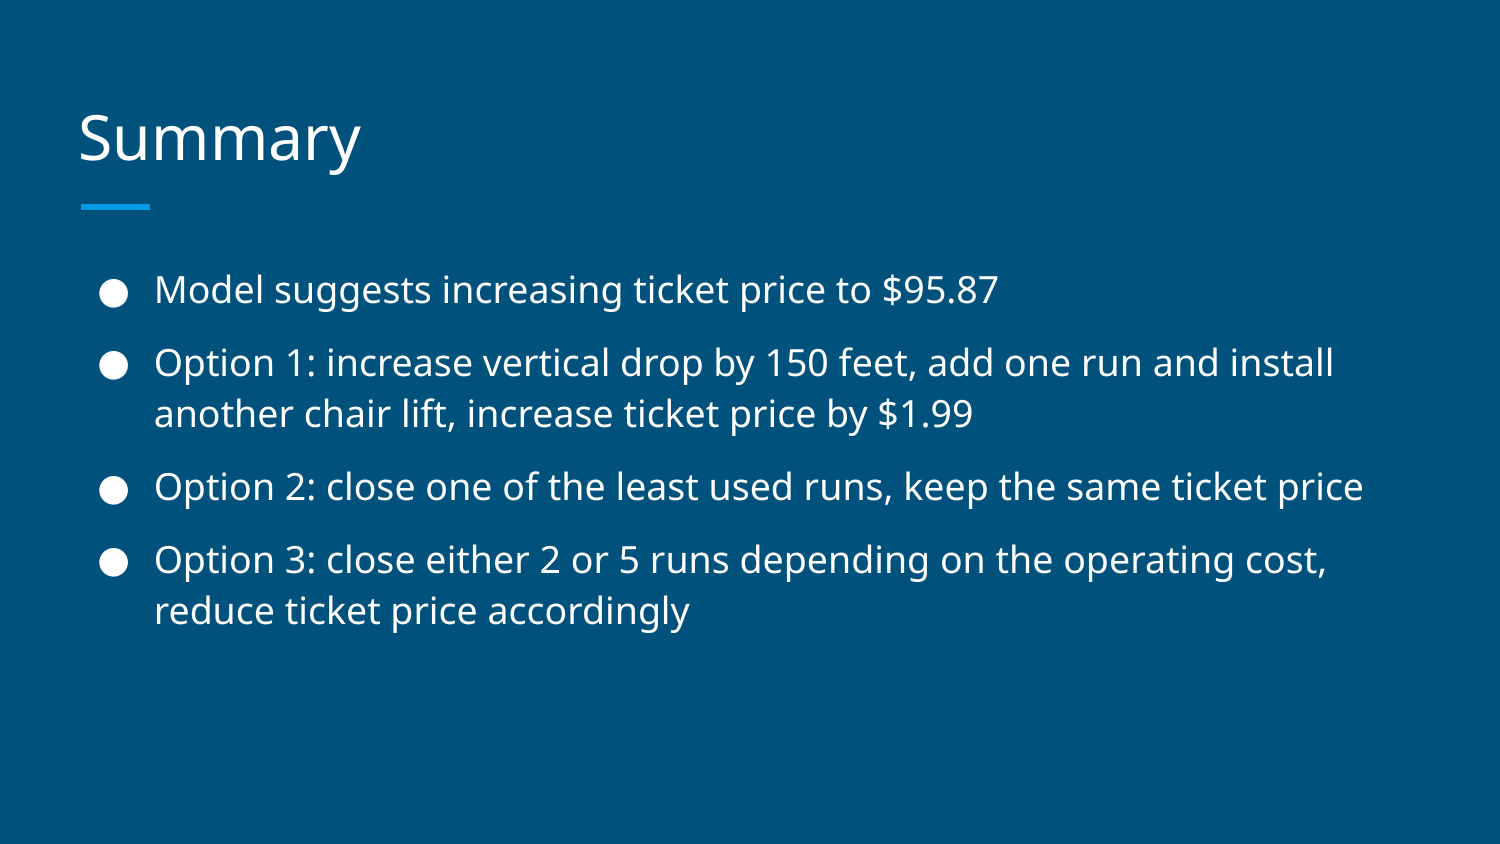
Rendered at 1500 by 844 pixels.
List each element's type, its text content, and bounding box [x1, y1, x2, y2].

list Model suggests increasing ticket price to $95.87 Option 1: increase vertical drop by 150 feet, add one run and install another chair lift, increase ticket price by $1.99 Option 2: close one of the least used runs, keep the same ticket price Option 3: close either 2 or 5 runs depending on the operating cost, reduce ticket price accordingly [63, 244, 1437, 750]
title Summary [63, 75, 1437, 188]
